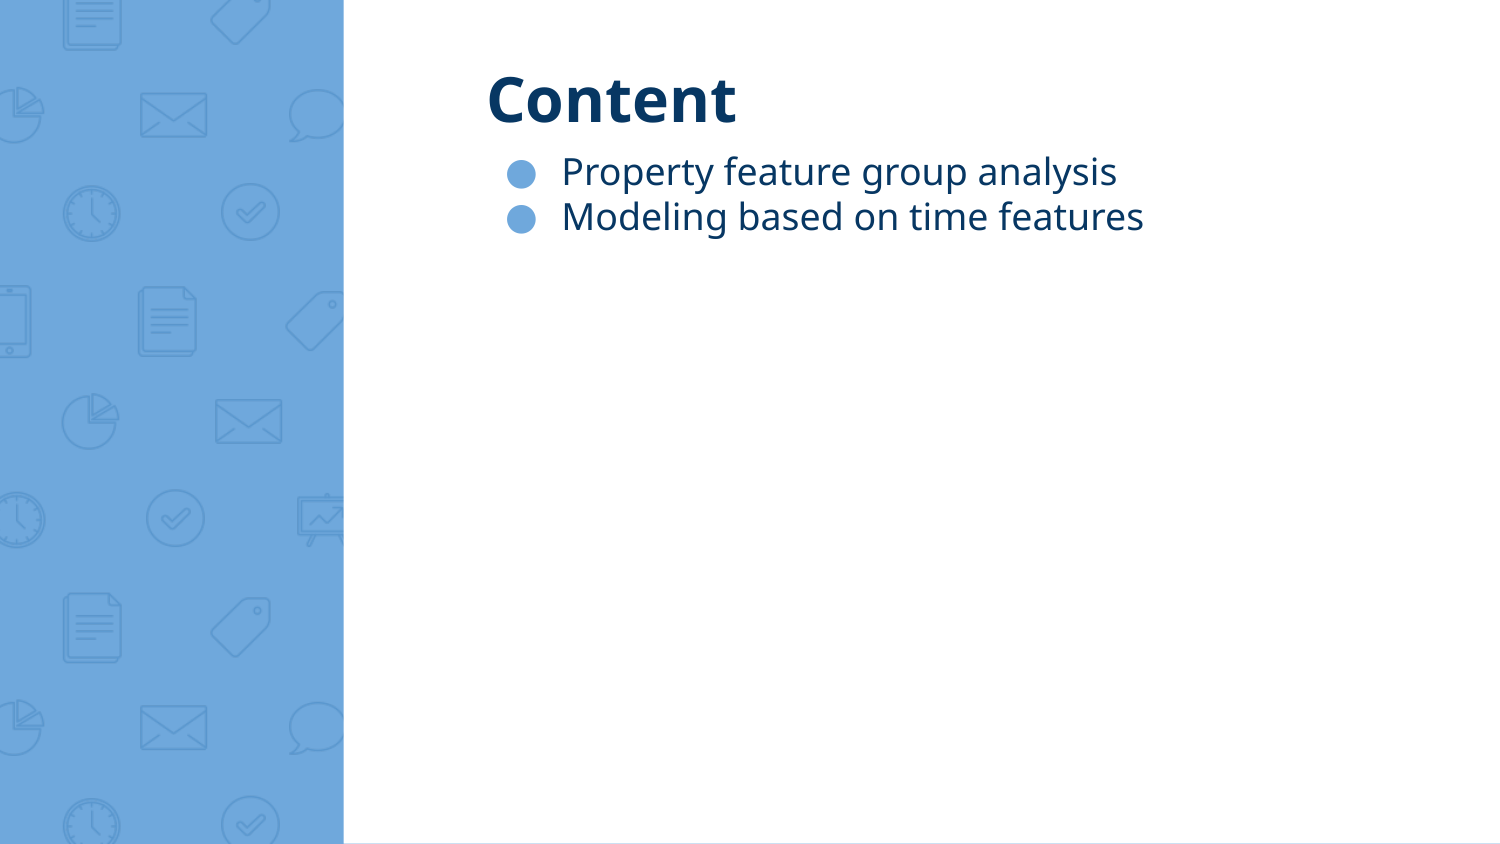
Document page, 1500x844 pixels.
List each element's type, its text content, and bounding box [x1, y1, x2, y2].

list Content Property feature group analysis Modeling based on time features [471, 45, 1384, 772]
